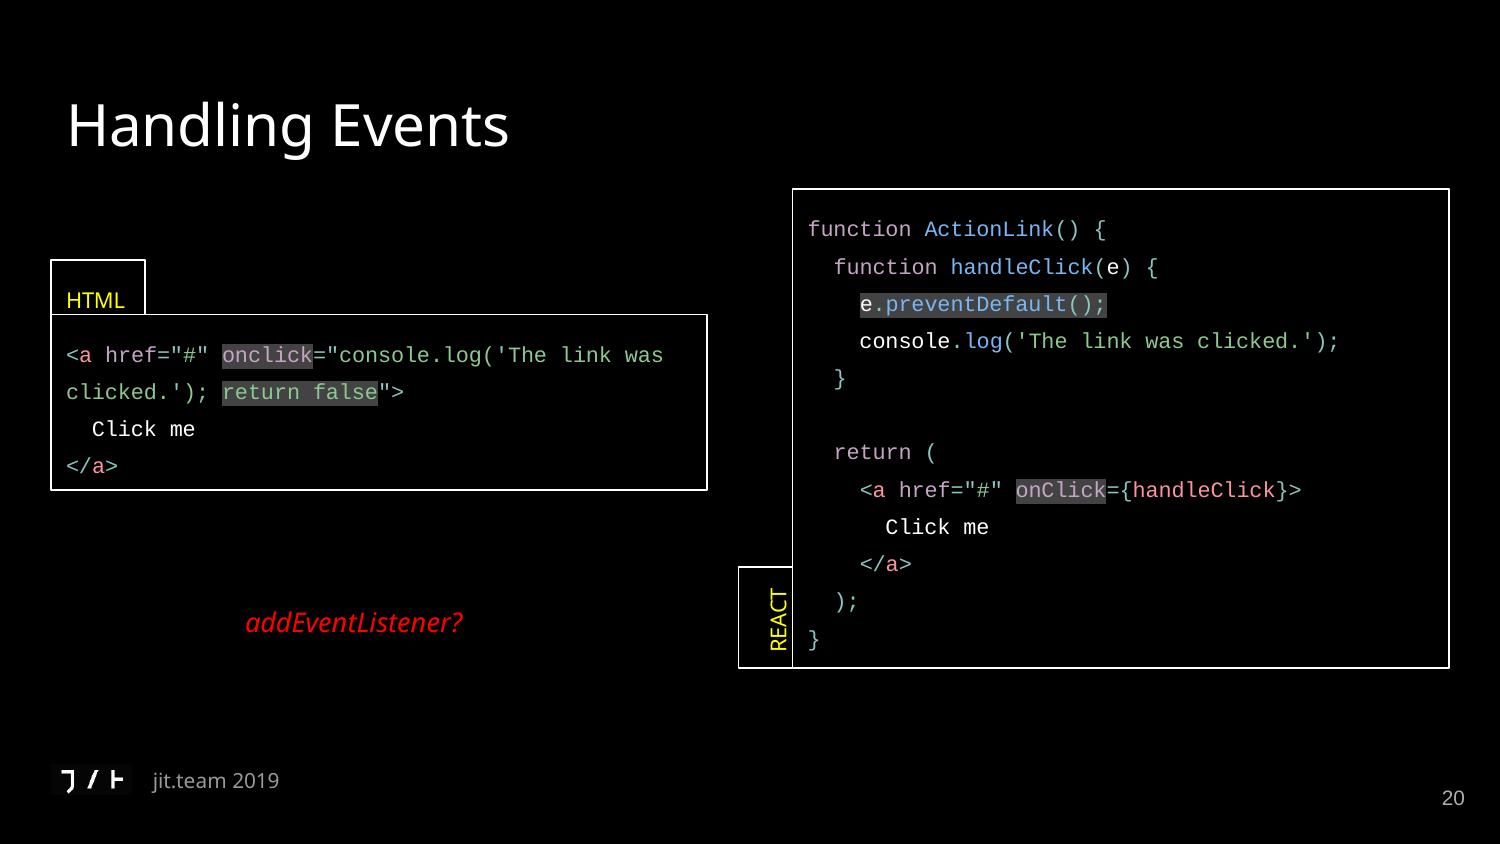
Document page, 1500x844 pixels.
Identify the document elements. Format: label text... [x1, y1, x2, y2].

list function ActionLink() { function handleClick(e) { e.preventDefault(); console.log('The link was clicked.'); } return ( <a href="#" onClick={handleClick}> Click me </a> ); } [792, 189, 1449, 668]
list HTML [51, 260, 146, 315]
slide_number ‹#› [1389, 764, 1480, 830]
list REACT [738, 566, 793, 668]
picture [50, 764, 133, 796]
text_box jit.team 2019 [90, 752, 342, 807]
text_box addEventListener? [230, 594, 509, 648]
title Handling Events [51, 72, 1449, 167]
list <a href="#" onclick="console.log('The link was clicked.'); return false"> Click me </a> [51, 314, 708, 490]
